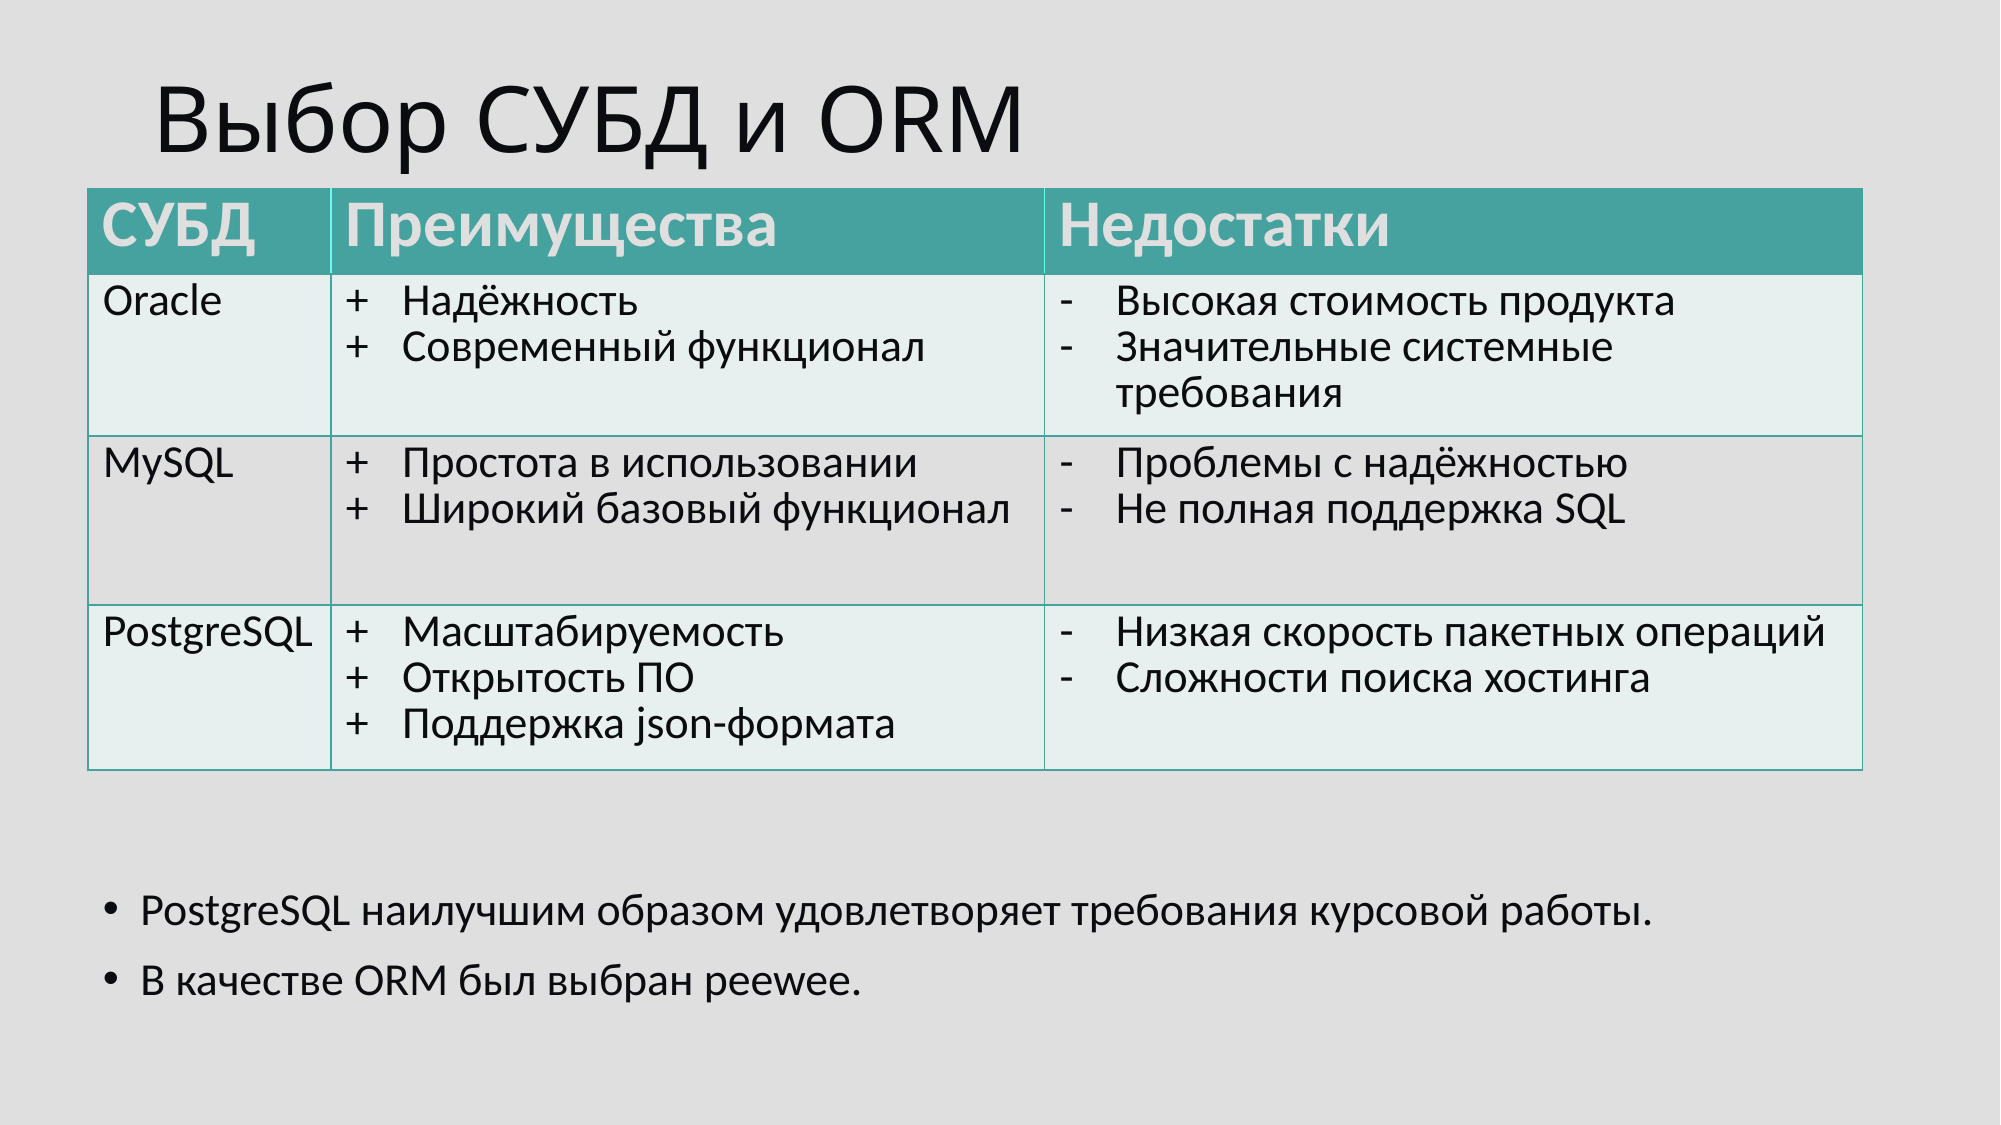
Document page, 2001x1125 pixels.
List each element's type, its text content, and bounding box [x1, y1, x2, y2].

table_header Преимущества [332, 189, 1044, 273]
table_cell MySQL [89, 437, 330, 604]
list PostgreSQL наилучшим образом удовлетворяет требования курсовой работы. В качестве ORM был выбран peewee. [87, 878, 1863, 1053]
table_cell Низкая скорость пакетных операций Сложности поиска хостинга [1045, 606, 1862, 769]
table_cell Oracle [89, 275, 330, 435]
table_cell Надёжность Современный функционал [332, 275, 1044, 435]
table_header Недостатки [1045, 189, 1862, 273]
table_header СУБД [89, 189, 330, 273]
table_cell Проблемы с надёжностью Не полная поддержка SQL [1045, 437, 1862, 604]
table_cell Простота в использовании Широкий базовый функционал [332, 437, 1044, 604]
table_cell PostgreSQL [89, 606, 330, 769]
title Выбор СУБД и ORM [137, 14, 1863, 188]
table_cell Масштабируемость Открытость ПО Поддержка json-формата [332, 606, 1044, 769]
table_cell Высокая стоимость продукта Значительные системные требования [1045, 275, 1862, 435]
